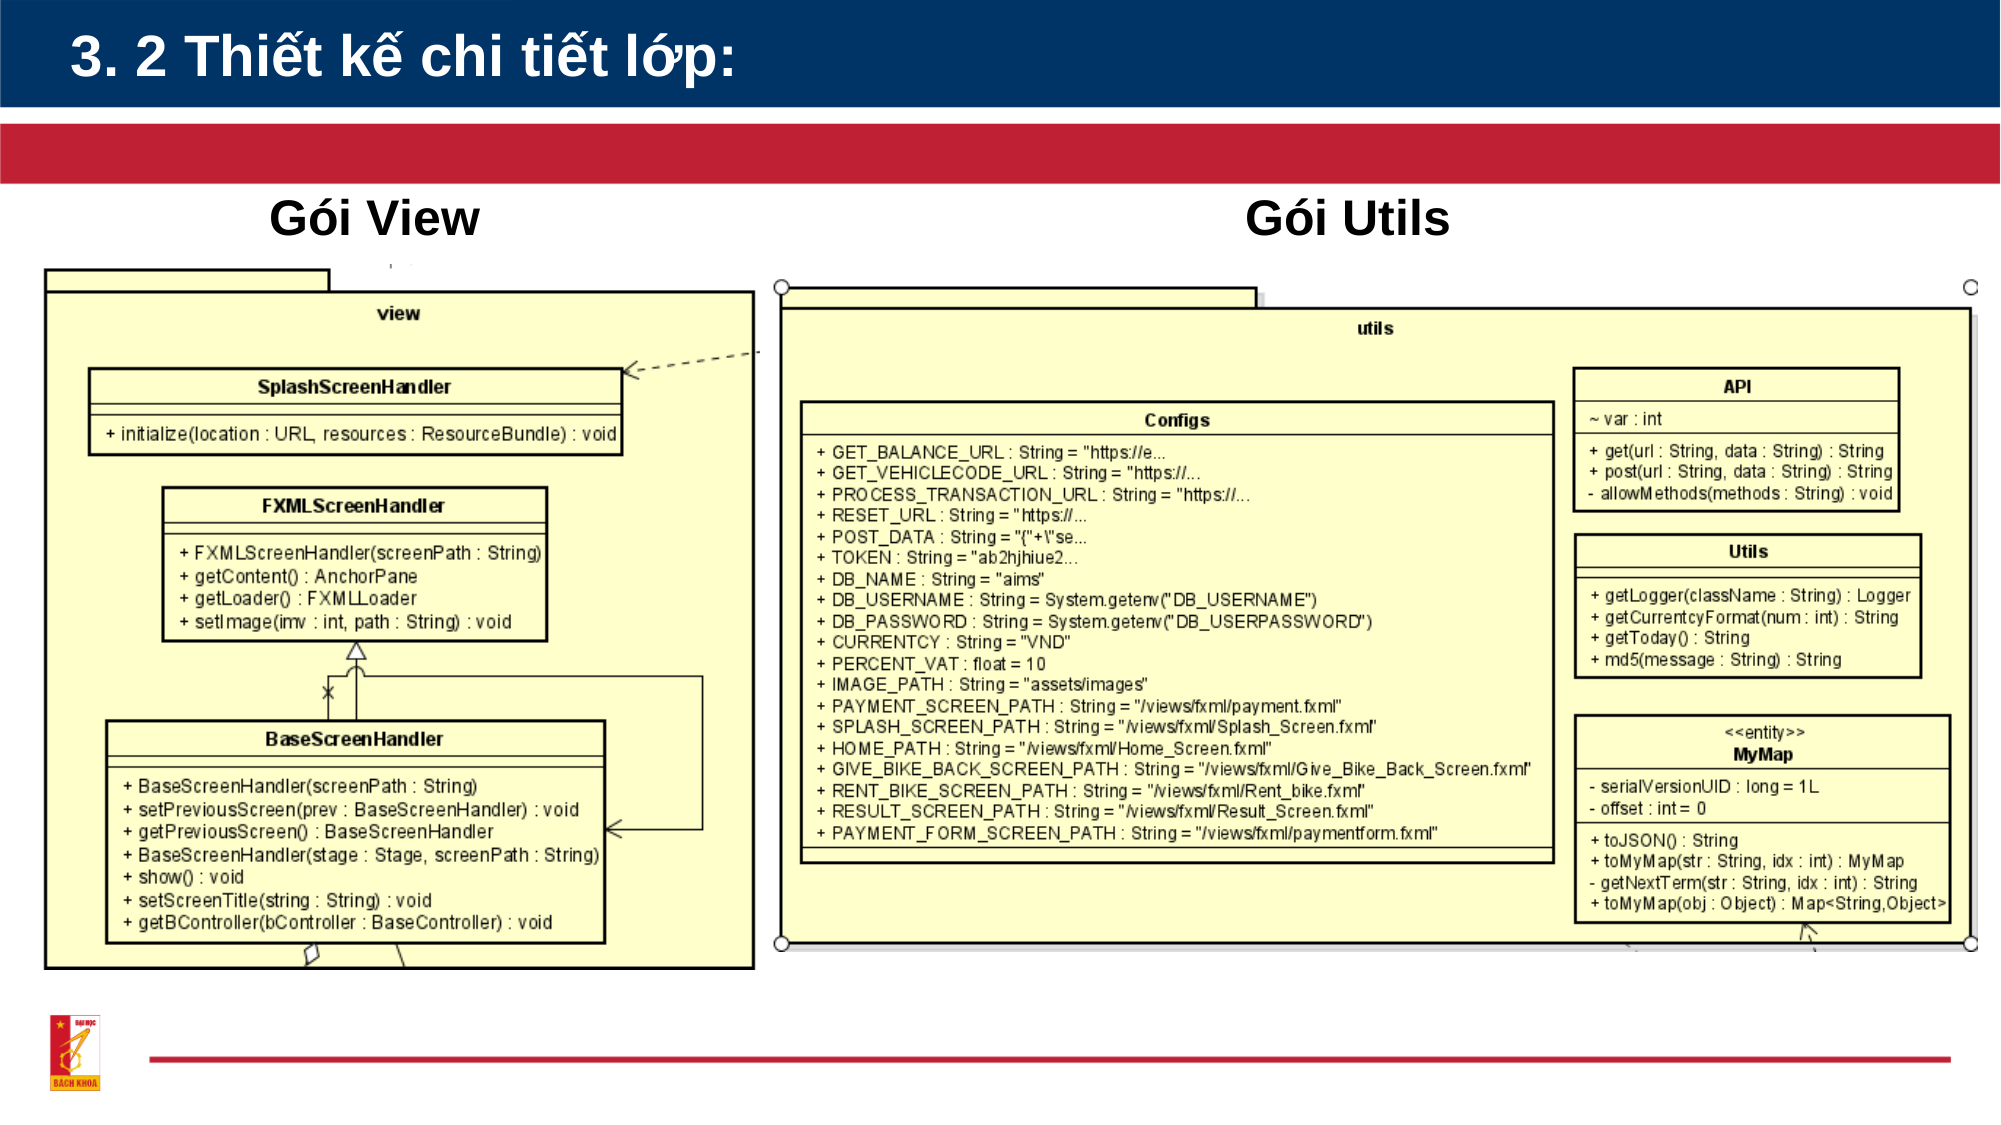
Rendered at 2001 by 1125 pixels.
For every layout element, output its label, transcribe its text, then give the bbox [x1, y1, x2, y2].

title 3. 2 Thiết kế chi tiết lớp: [55, 18, 1945, 90]
text_box Gói View [254, 177, 544, 262]
picture [0, 0, 2001, 1125]
text_box Gói Utils [1230, 177, 1519, 277]
